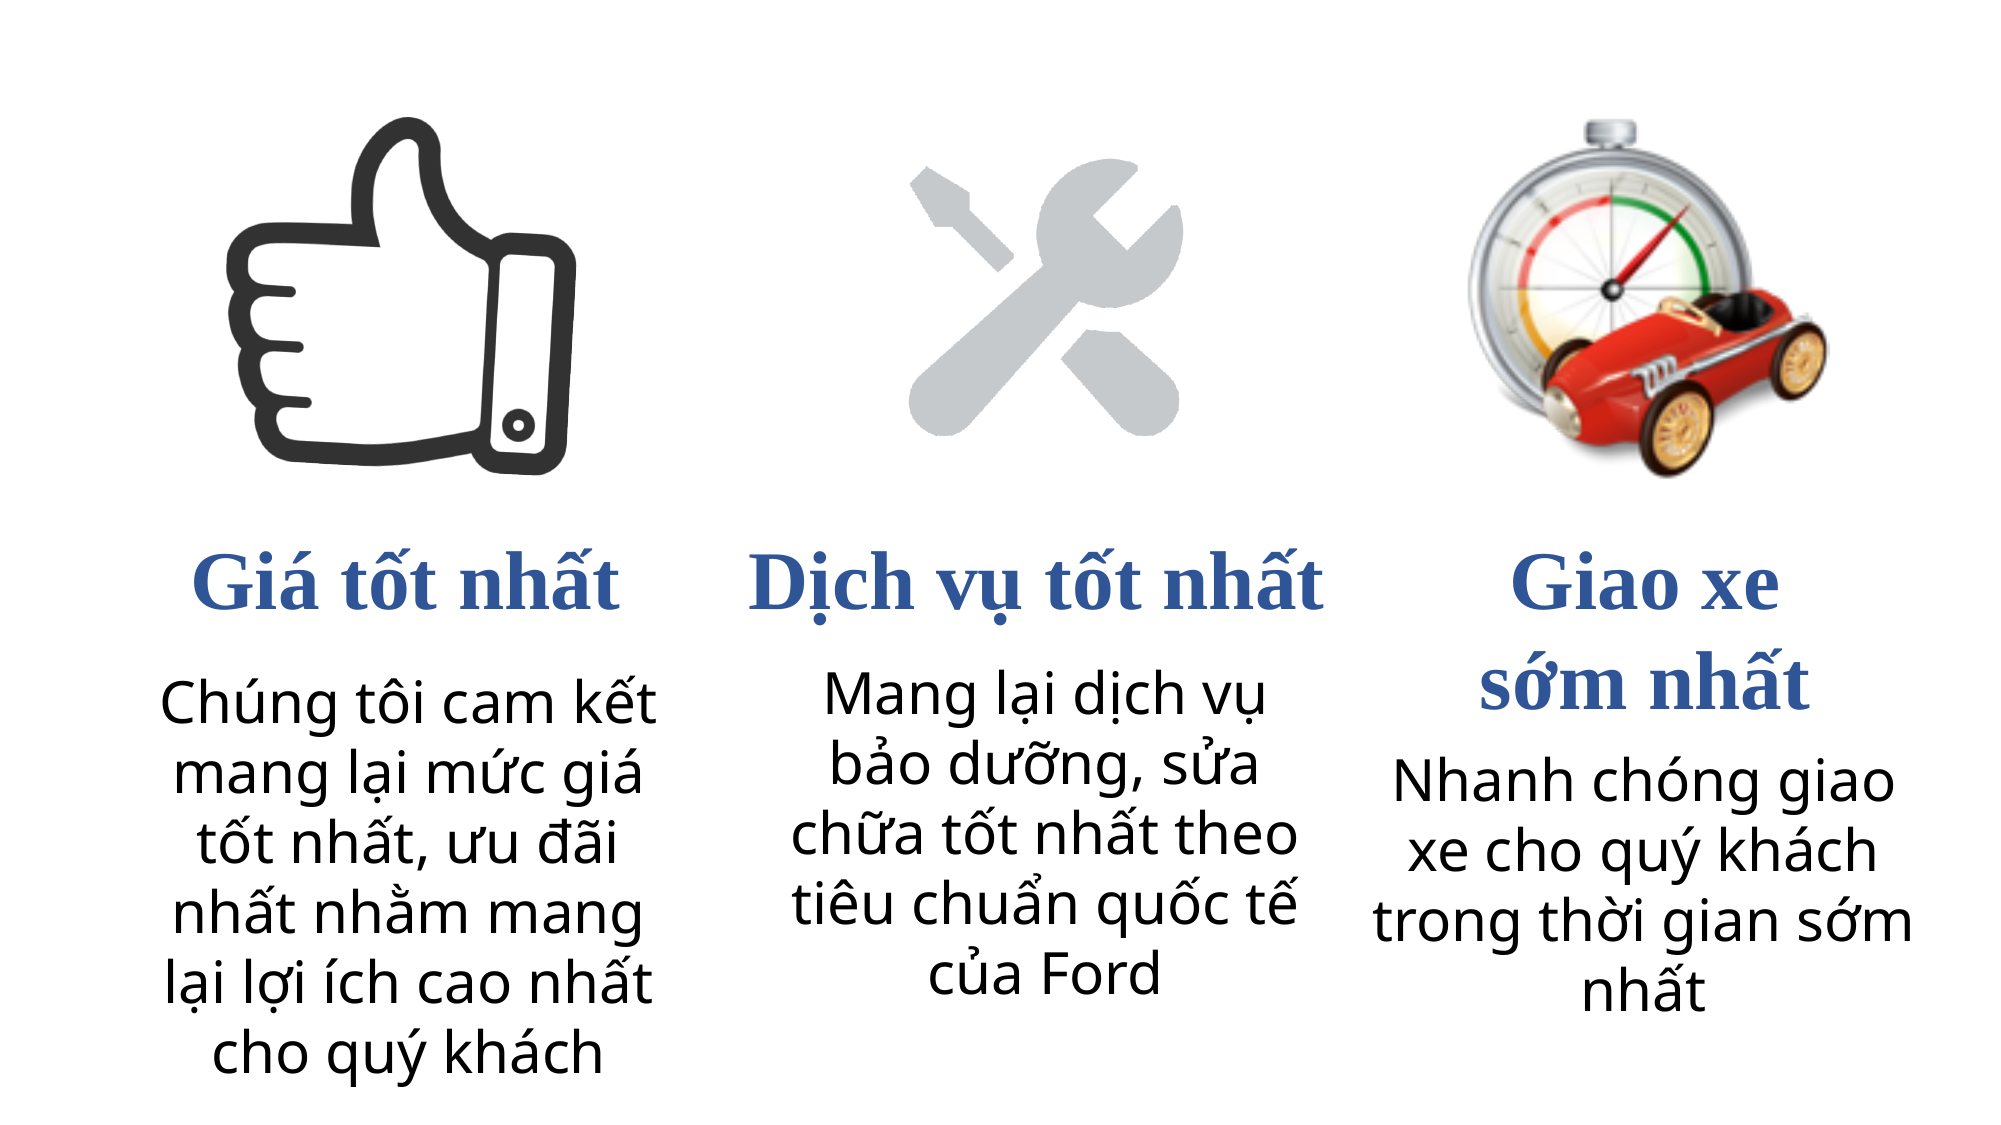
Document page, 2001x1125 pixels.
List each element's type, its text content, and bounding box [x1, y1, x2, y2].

text_box Giá tốt nhất [175, 518, 657, 634]
text_box Chúng tôi cam kết mang lại mức giá tốt nhất, ưu đãi nhất nhằm mang lại lợi ích cao nhất cho quý khách [121, 657, 696, 1093]
picture [1461, 112, 1830, 482]
picture [216, 108, 584, 477]
text_box Dịch vụ tốt nhất [734, 518, 1357, 634]
text_box Nhanh chóng giao xe cho quý khách trong thời gian sớm nhất [1356, 735, 1931, 1031]
picture [860, 112, 1230, 482]
text_box Mang lại dịch vụ bảo dưỡng, sửa chữa tốt nhất theo tiêu chuẩn quốc tế của Ford [758, 648, 1332, 1014]
text_box Giao xe sớm nhất [1415, 518, 1875, 734]
